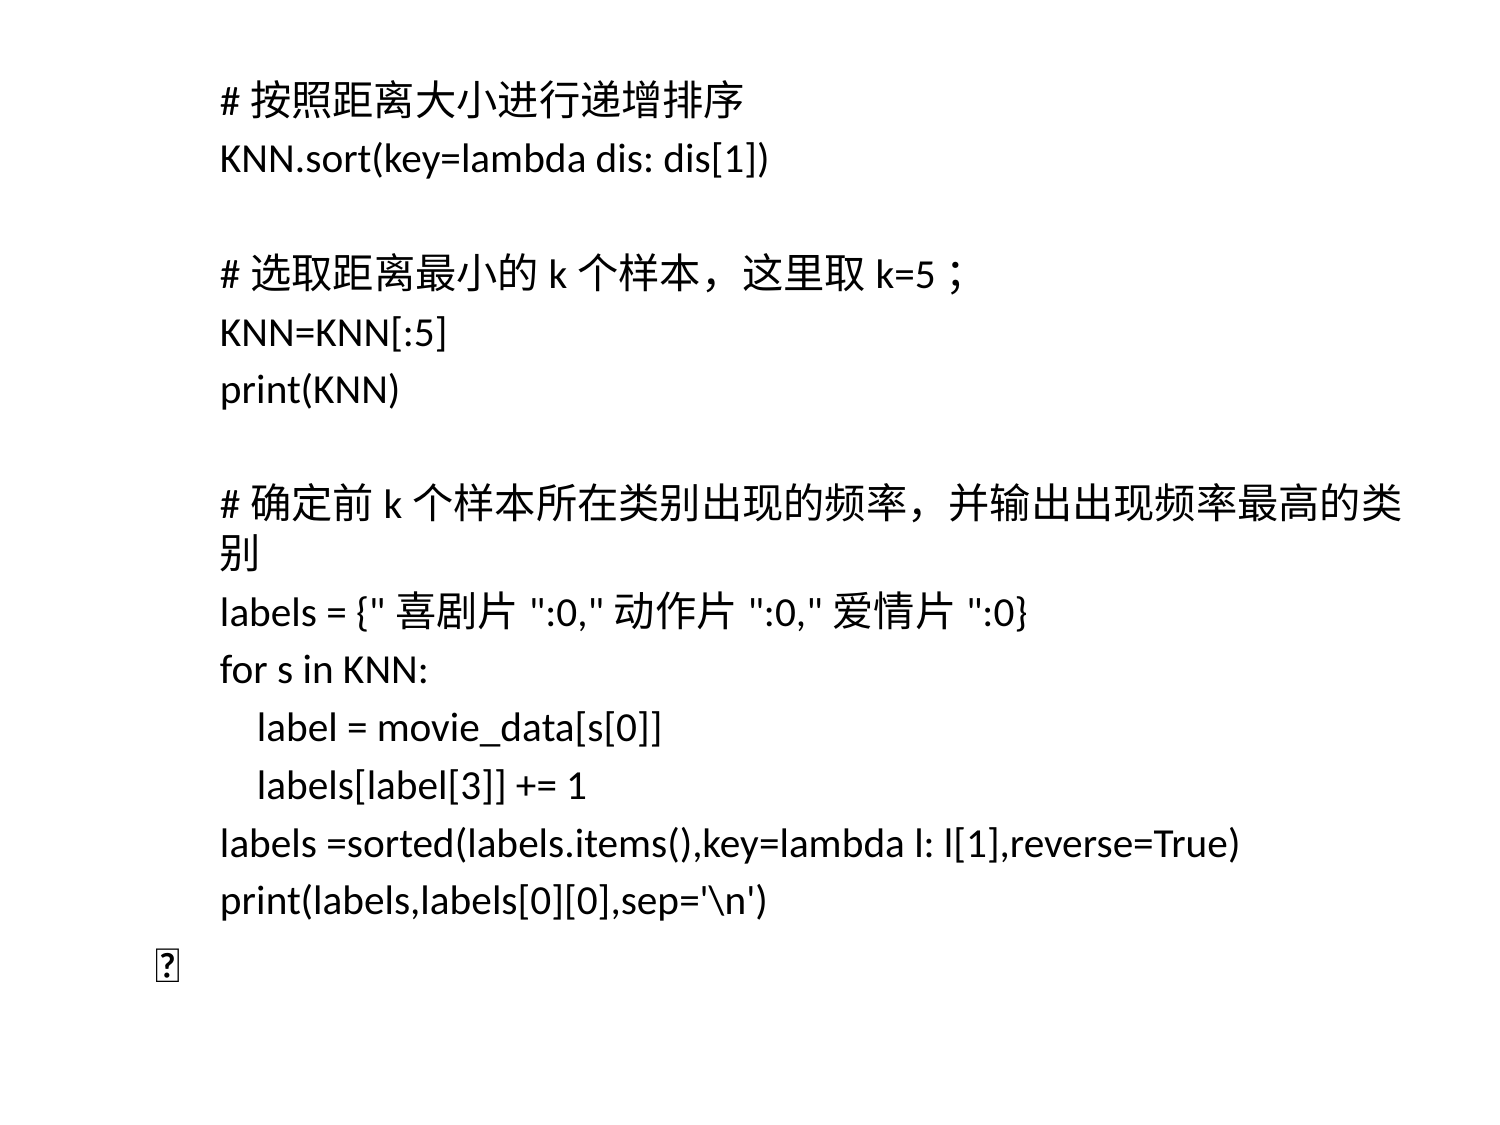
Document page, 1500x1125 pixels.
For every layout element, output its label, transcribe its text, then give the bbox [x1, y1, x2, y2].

list #按照距离大小进行递增排序 KNN.sort(key=lambda dis: dis[1]) #选取距离最小的k个样本，这里取k=5； KNN=KNN[:5] print(KNN) #确定前k个样本所在类别出现的频率，并输出出现频率最高的类别 labels = {"喜剧片":0,"动作片":0,"爱情片":0} for s in KNN: label = movie_data[s[0]] labels[label[3]] += 1 labels =sorted(labels.items(),key=lambda l: l[1],reverse=True) print(labels,labels[0][0],sep='\n')  [75, 66, 1425, 1005]
